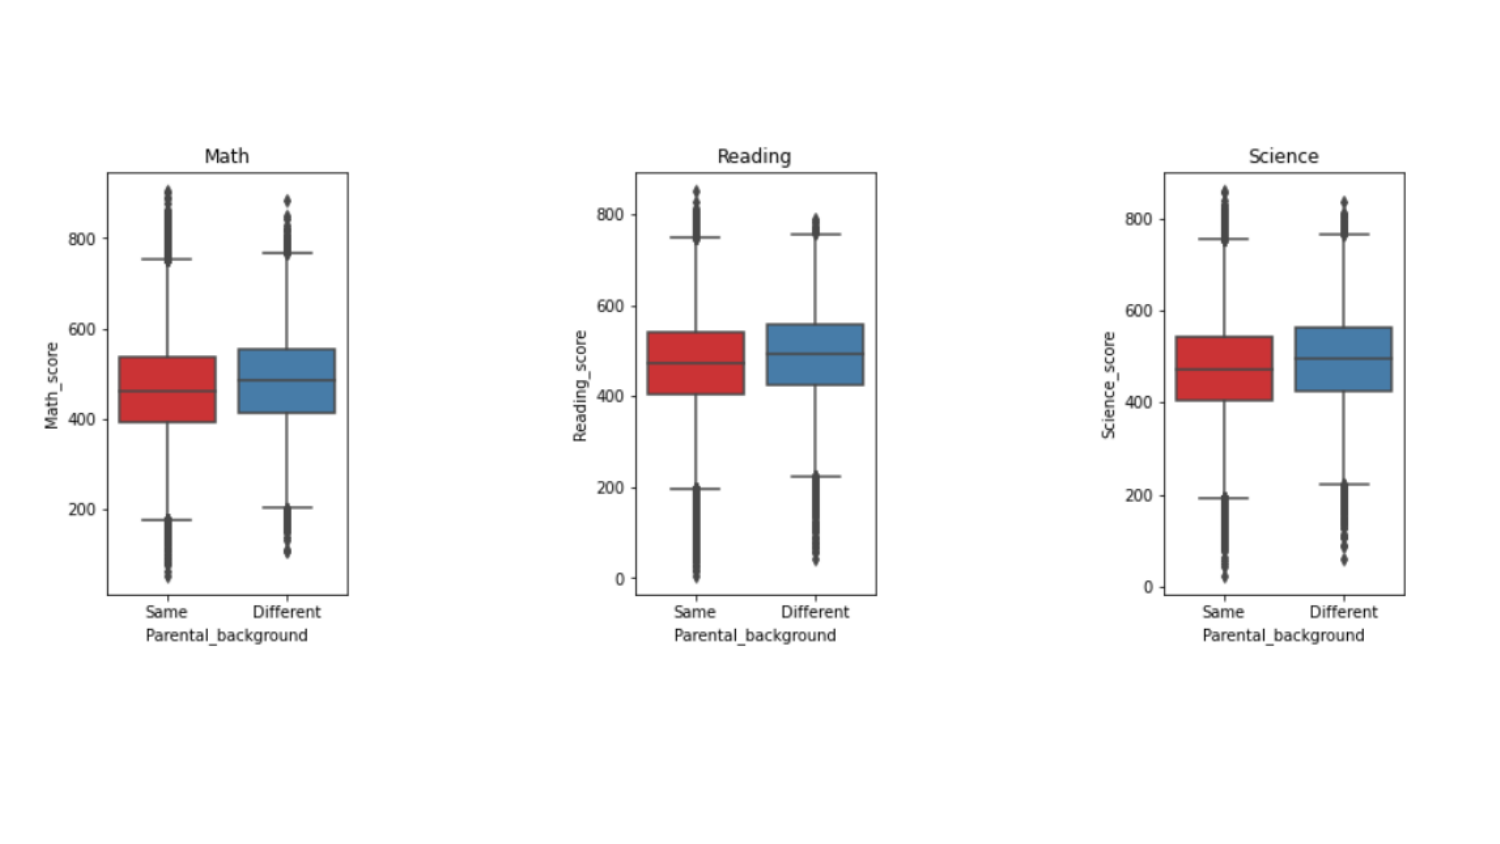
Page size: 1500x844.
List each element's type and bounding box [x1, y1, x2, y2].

picture [0, 121, 1500, 723]
